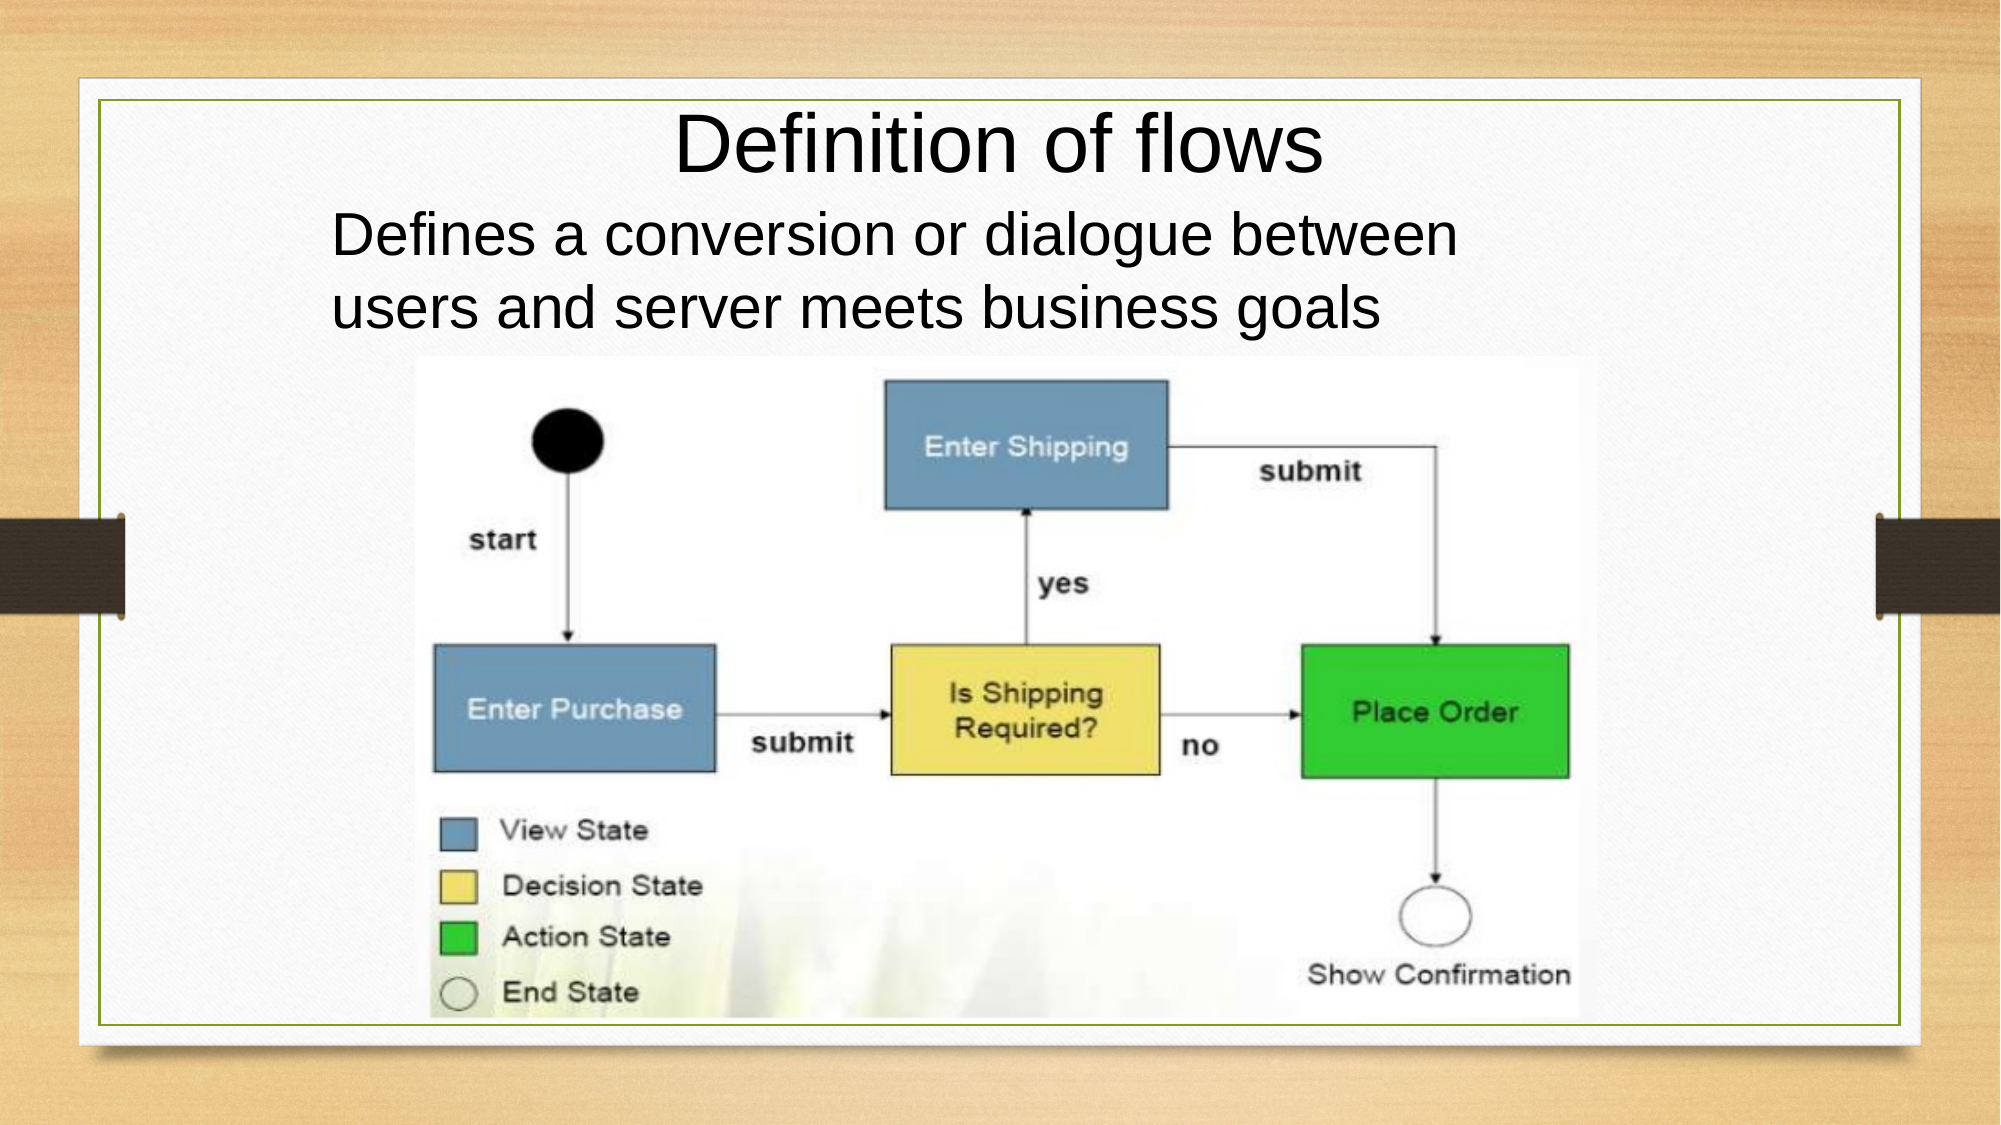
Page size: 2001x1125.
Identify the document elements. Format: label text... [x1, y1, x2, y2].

text_box Definition of flows [324, 44, 1675, 233]
picture [0, 0, 2001, 1125]
text_box Defines a conversion or dialogue between users and server meets business goals [331, 195, 1553, 518]
